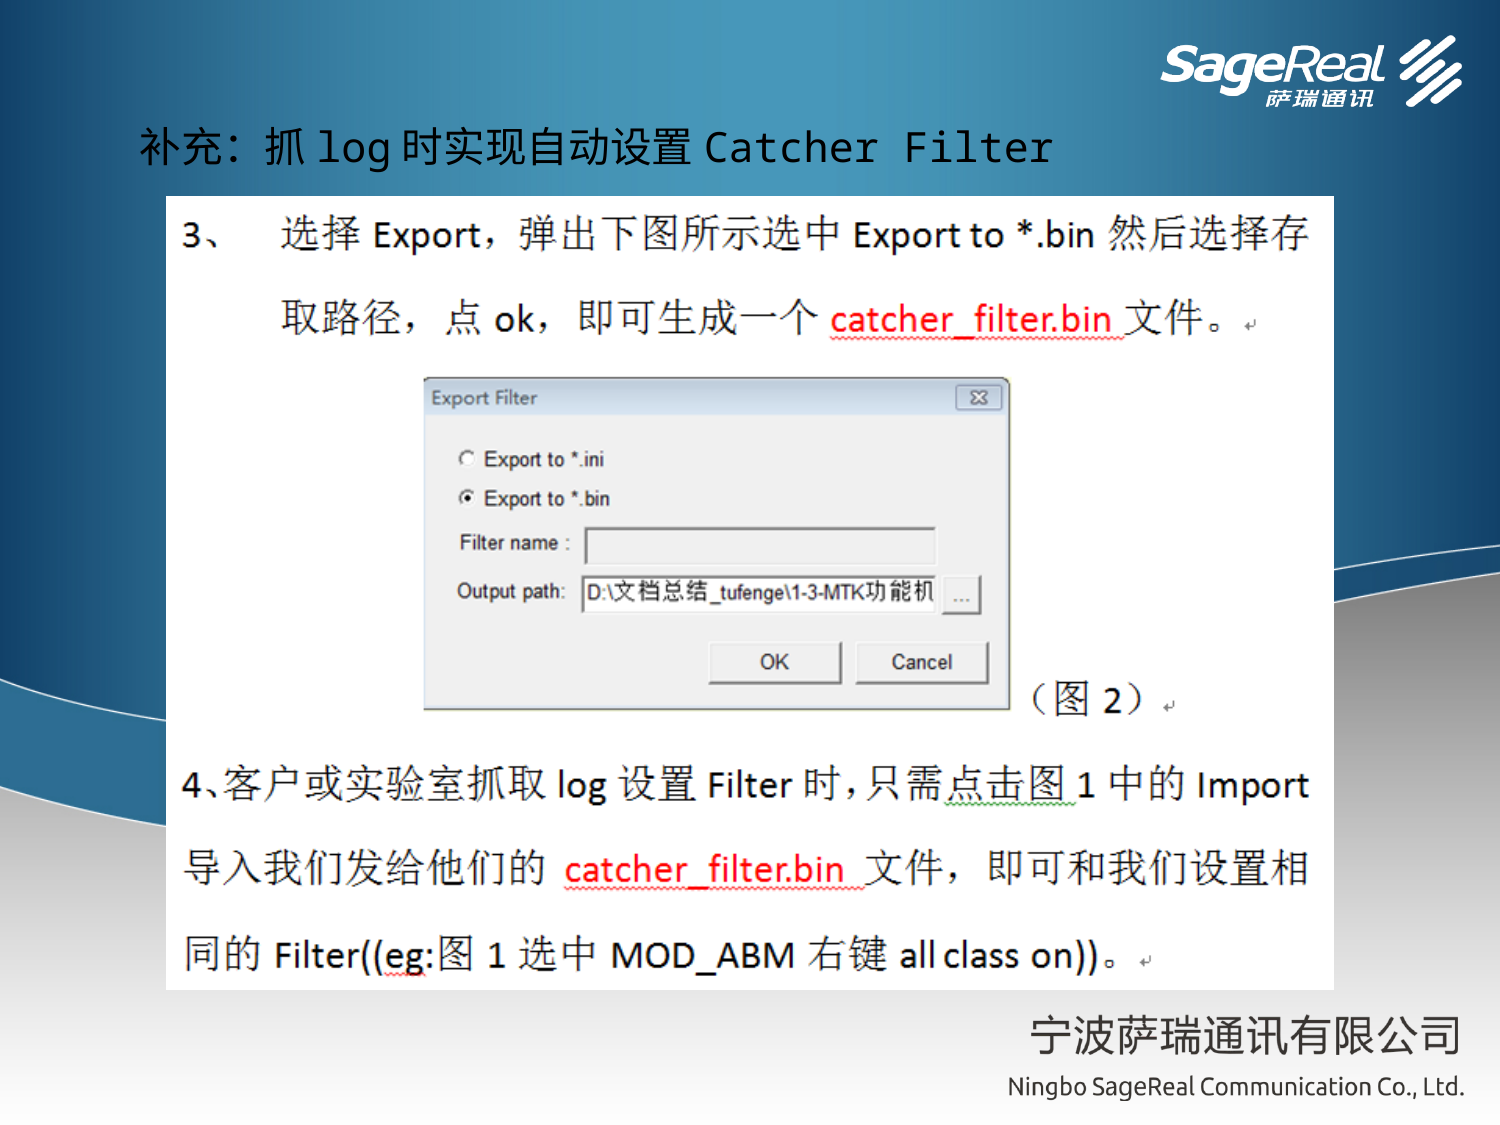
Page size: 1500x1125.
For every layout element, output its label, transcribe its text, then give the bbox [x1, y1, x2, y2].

picture [0, 1, 1500, 1125]
text_box 补充：抓log时实现自动设置Catcher Filter [124, 113, 1069, 179]
